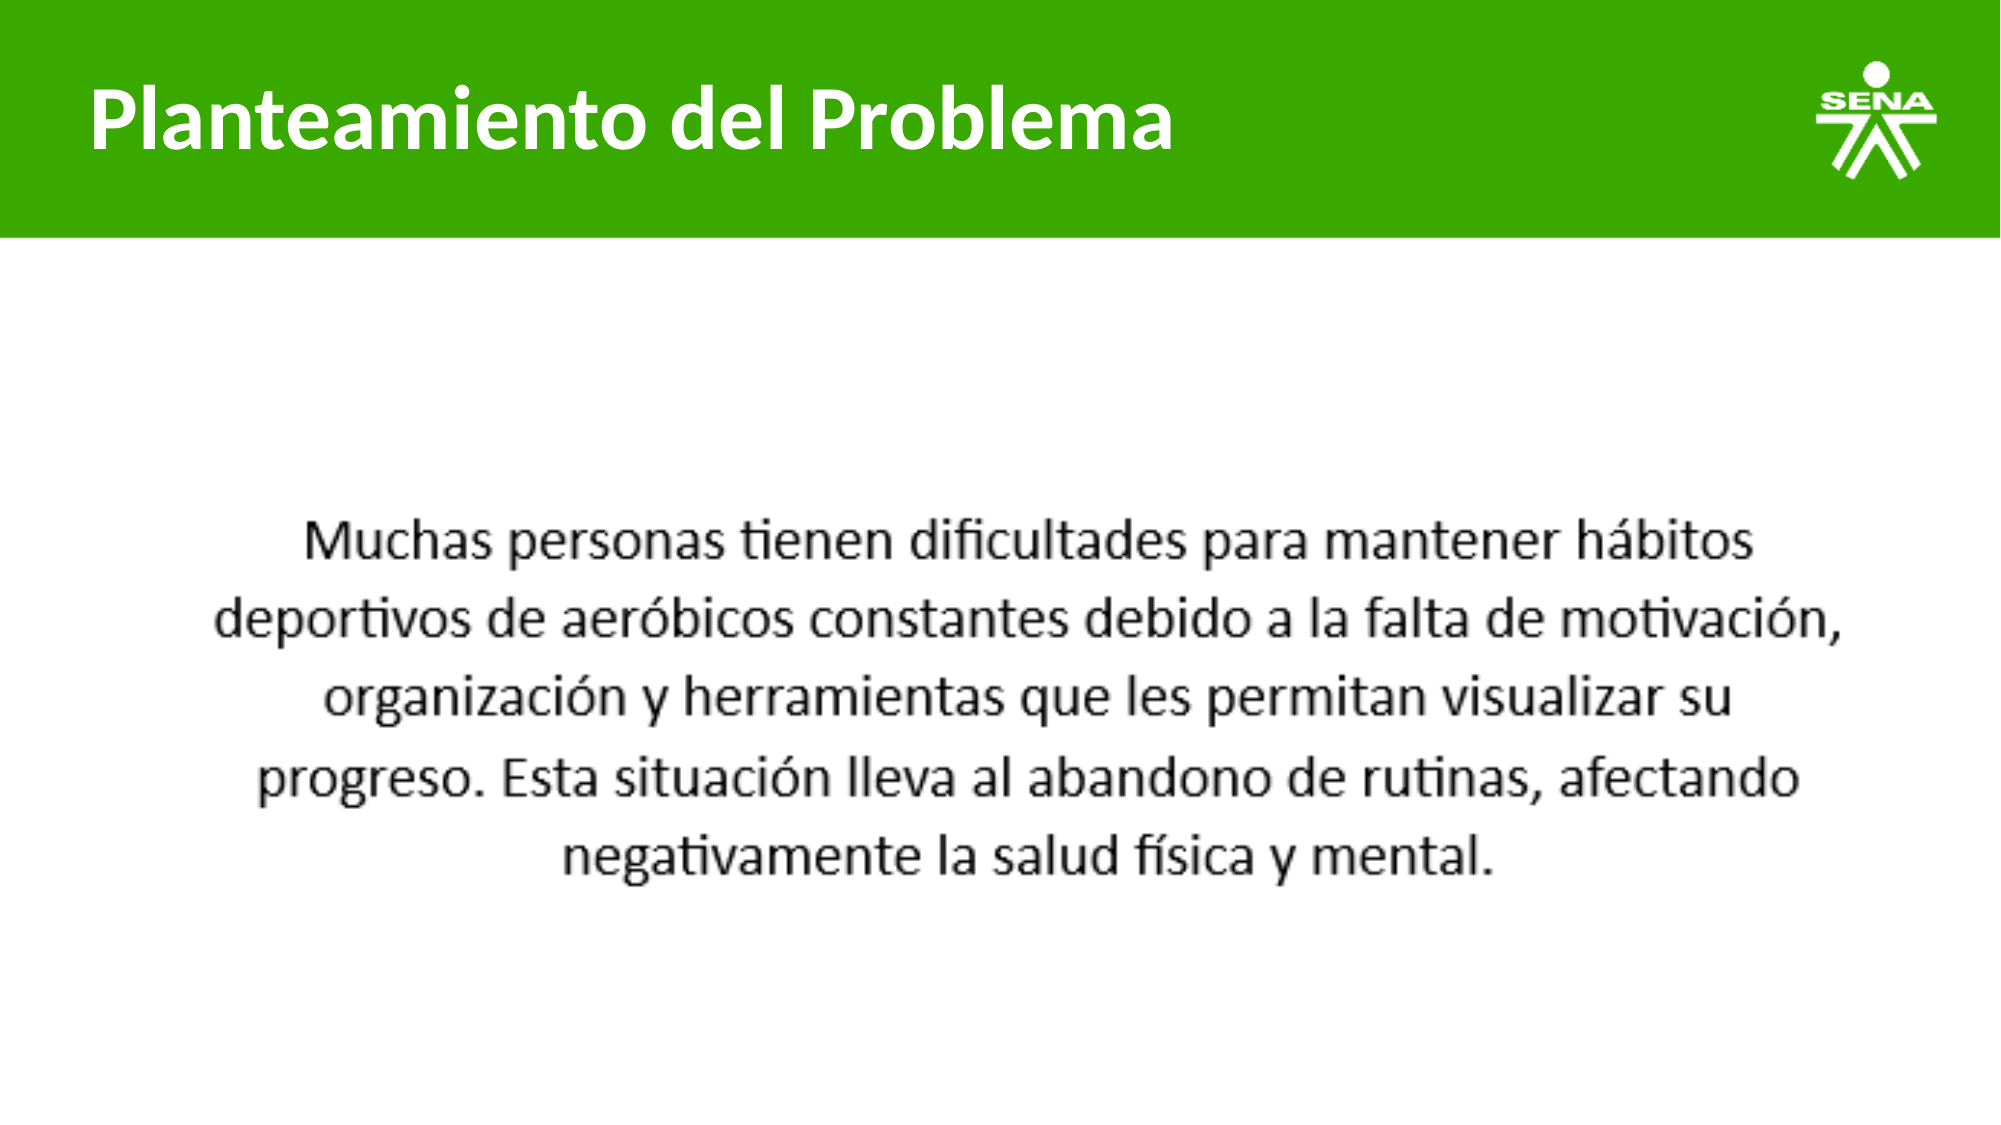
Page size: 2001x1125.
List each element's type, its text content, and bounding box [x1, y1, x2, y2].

picture [0, 0, 2001, 1125]
title Planteamiento del Problema [74, 18, 1800, 236]
